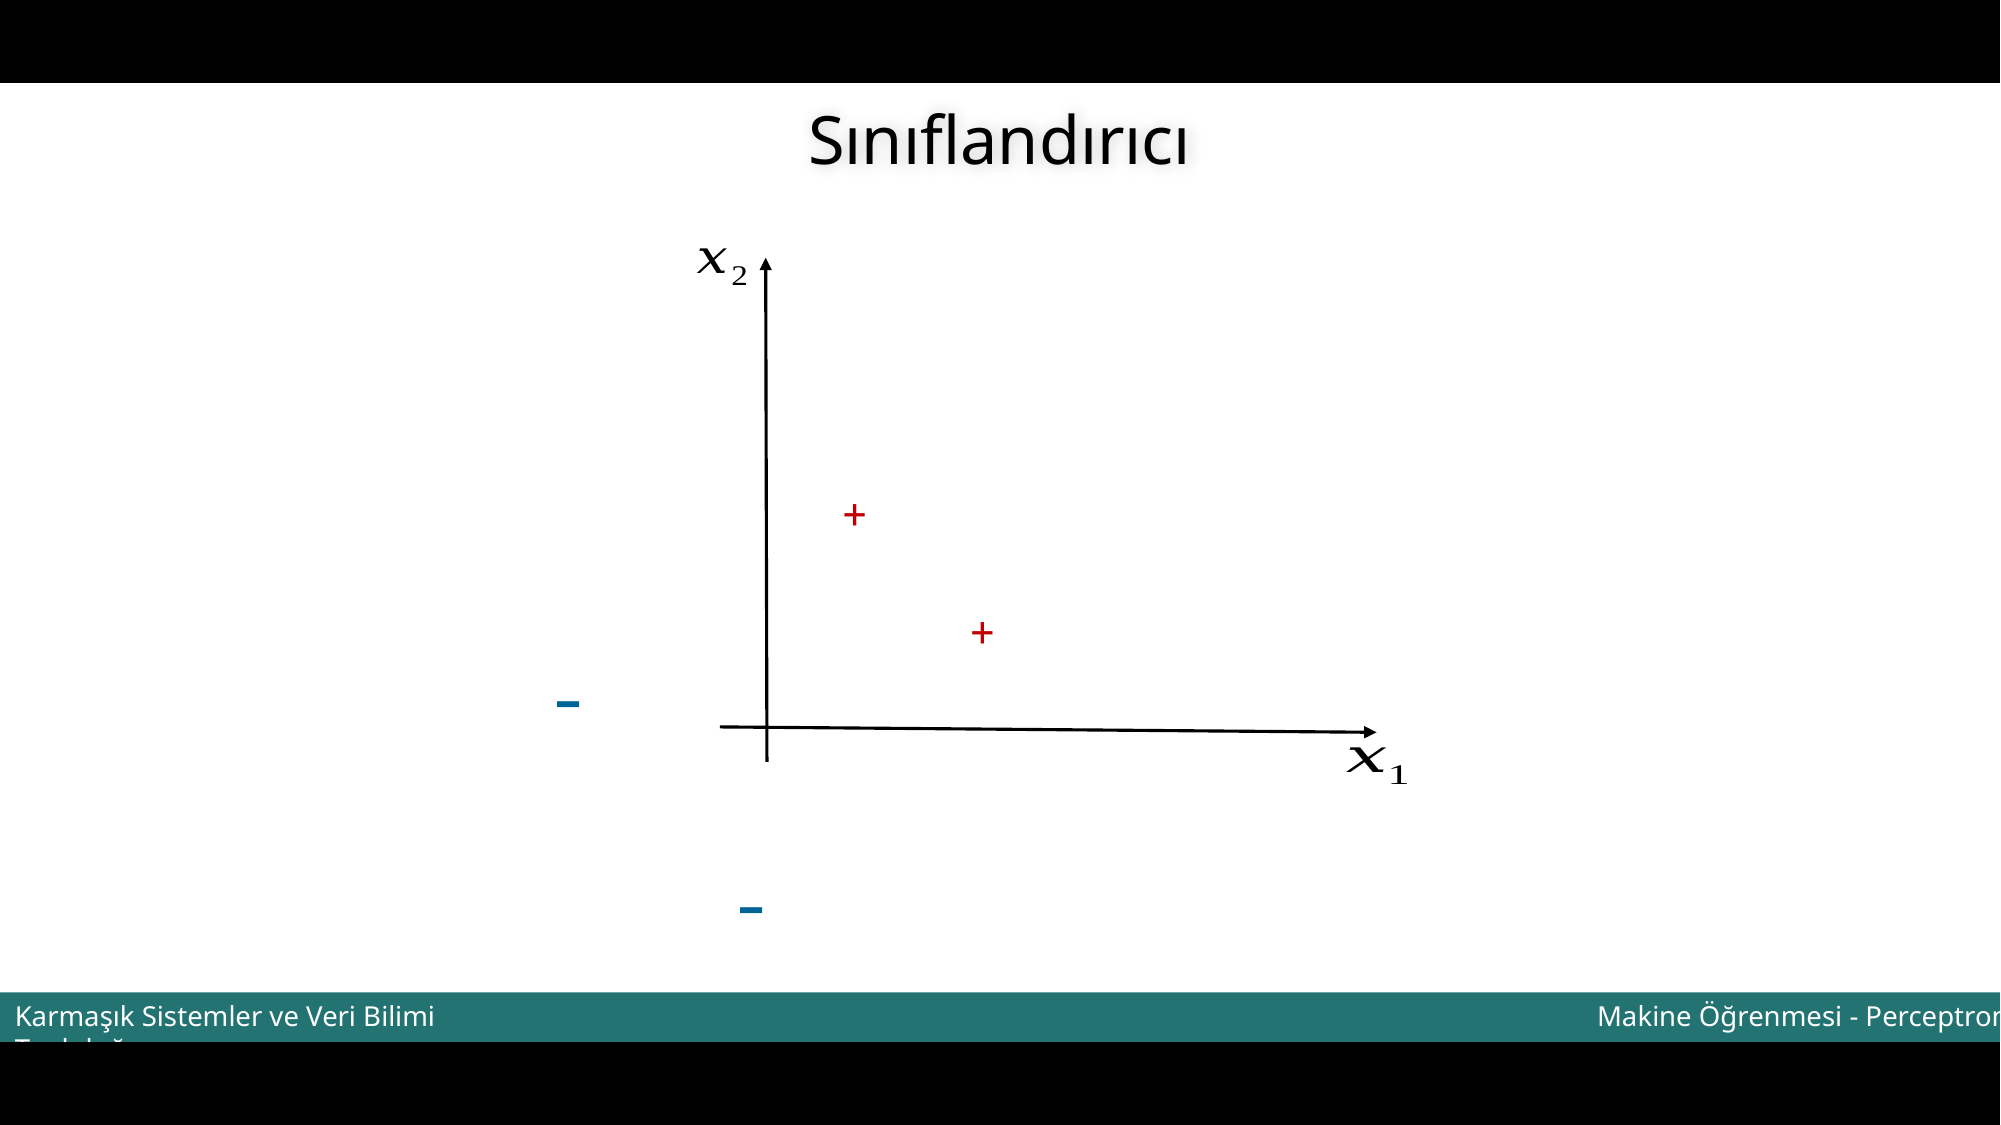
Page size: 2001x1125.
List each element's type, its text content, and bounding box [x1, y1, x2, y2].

text_box [0, 0, 2000, 84]
text_box Makine Öğrenmesi - Perceptron [1582, 991, 2000, 1040]
text_box [540, 991, 2000, 1041]
text_box Karmaşık Sistemler ve Veri Bilimi Topluluğu [0, 991, 540, 1041]
text_box Sınıflandırıcı [0, 91, 2000, 186]
text_box - [714, 849, 789, 953]
text_box - [531, 643, 605, 747]
text_box + [953, 596, 1011, 667]
text_box [0, 1041, 2000, 1125]
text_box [719, 726, 1377, 733]
text_box + [826, 477, 884, 548]
